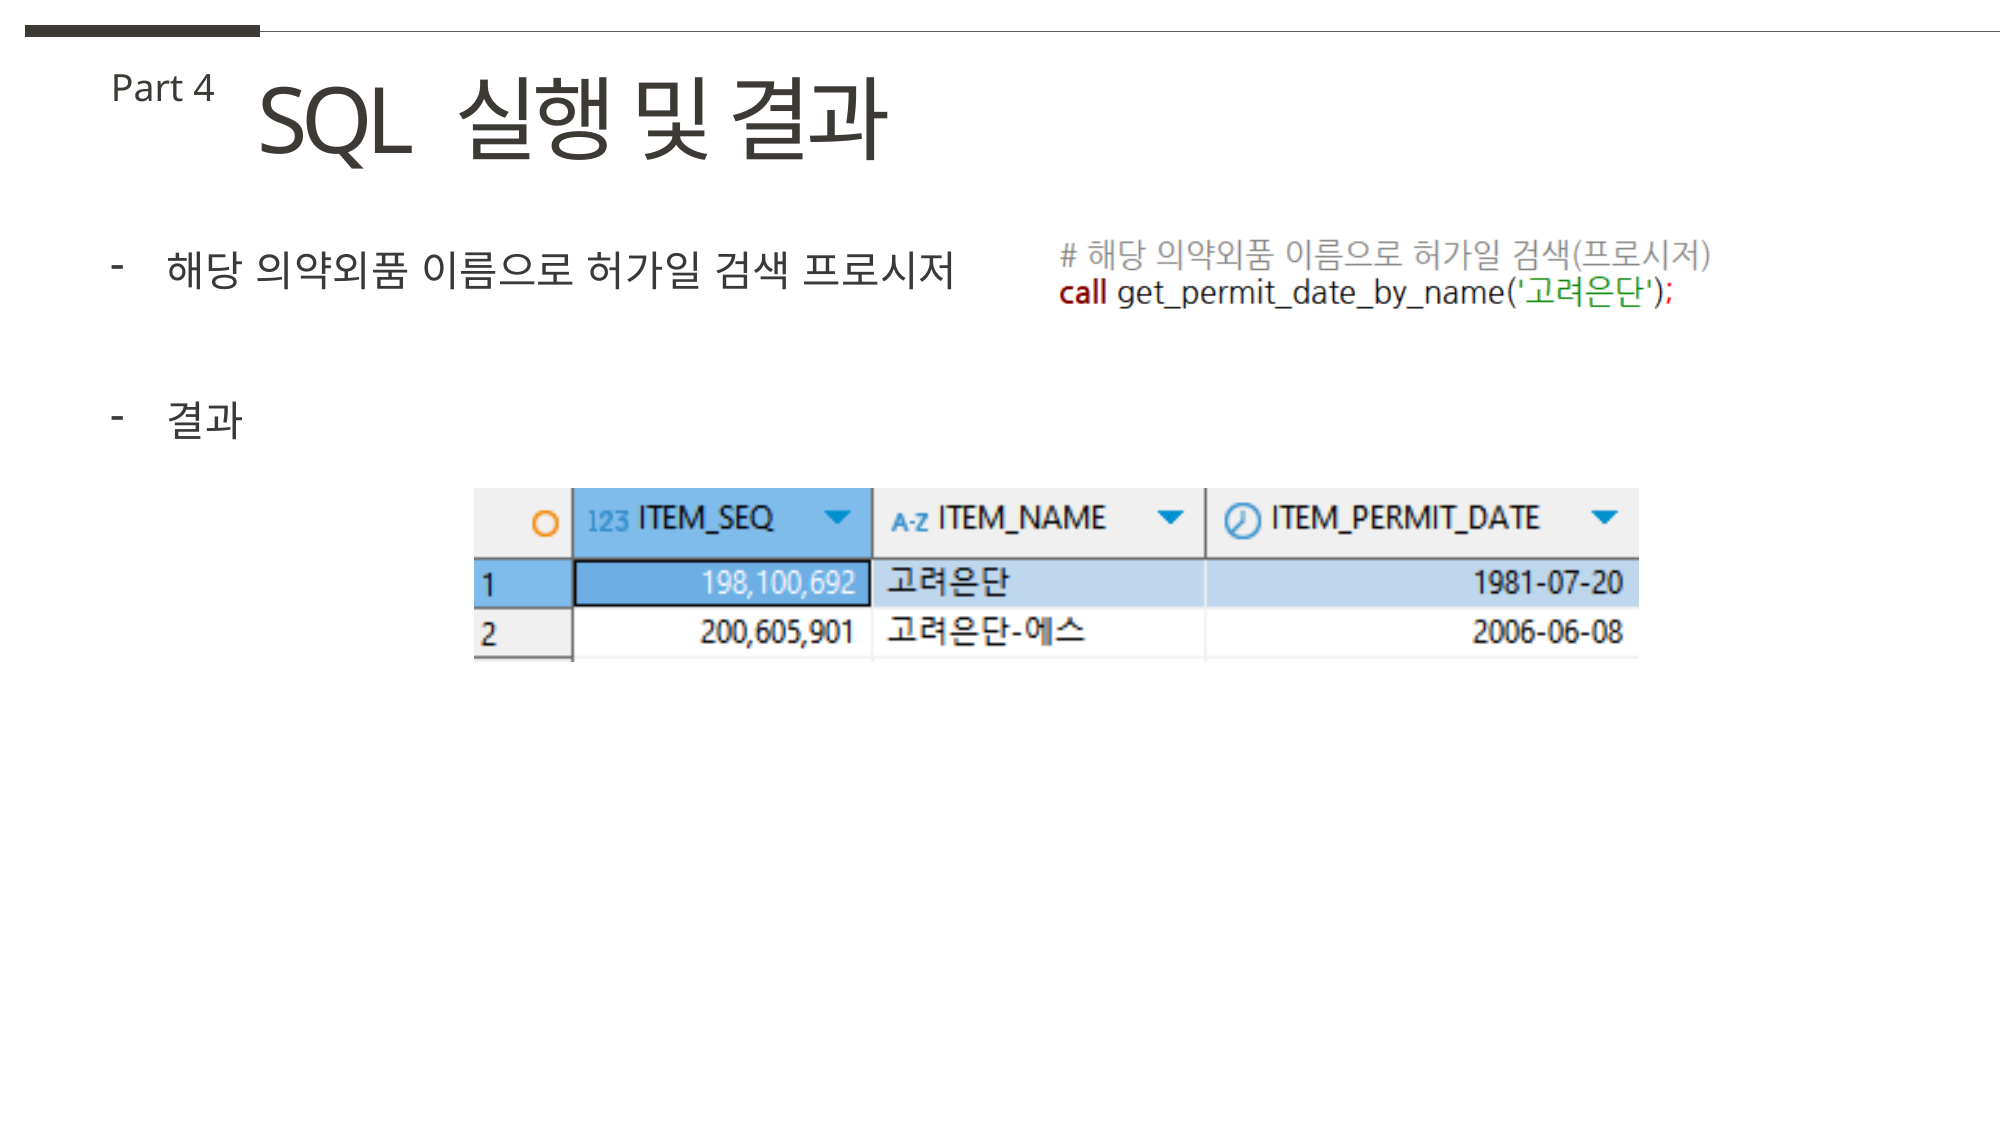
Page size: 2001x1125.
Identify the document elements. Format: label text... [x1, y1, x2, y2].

text_box 해당 의약외품 이름으로 허가일 검색 프로시저 결과 [95, 237, 1277, 453]
text_box Part 4 [96, 56, 230, 117]
picture [1056, 237, 1718, 312]
text_box SQL 실행 및 결과 [242, 54, 906, 179]
picture [474, 488, 1639, 662]
